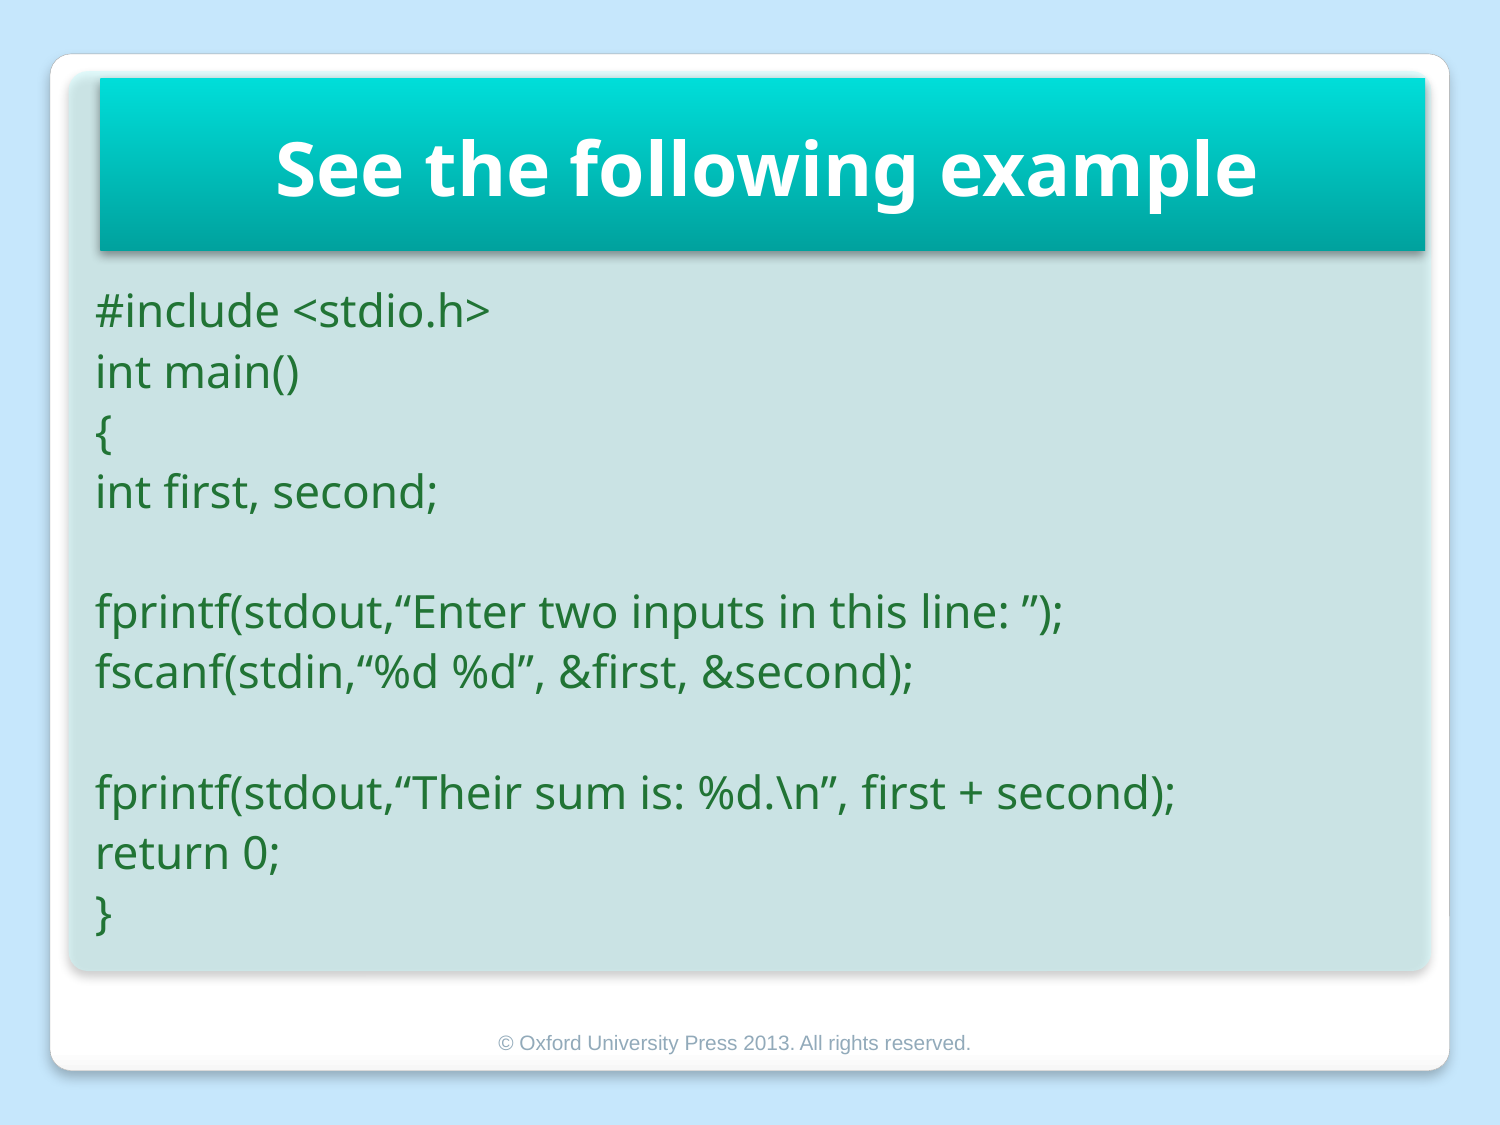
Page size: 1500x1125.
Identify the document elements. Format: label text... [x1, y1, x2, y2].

footer © Oxford University Press 2013. All rights reserved. [100, 1002, 1370, 1063]
list #include <stdio.h> int main() { int first, second; fprintf(stdout,“Enter two inputs in this line: ”); fscanf(stdin,“%d %d”, &first, &second); fprintf(stdout,“Their sum is: %d.\n”, first + second); return 0; } [64, 266, 1414, 1000]
title See the following example [112, 125, 1424, 220]
